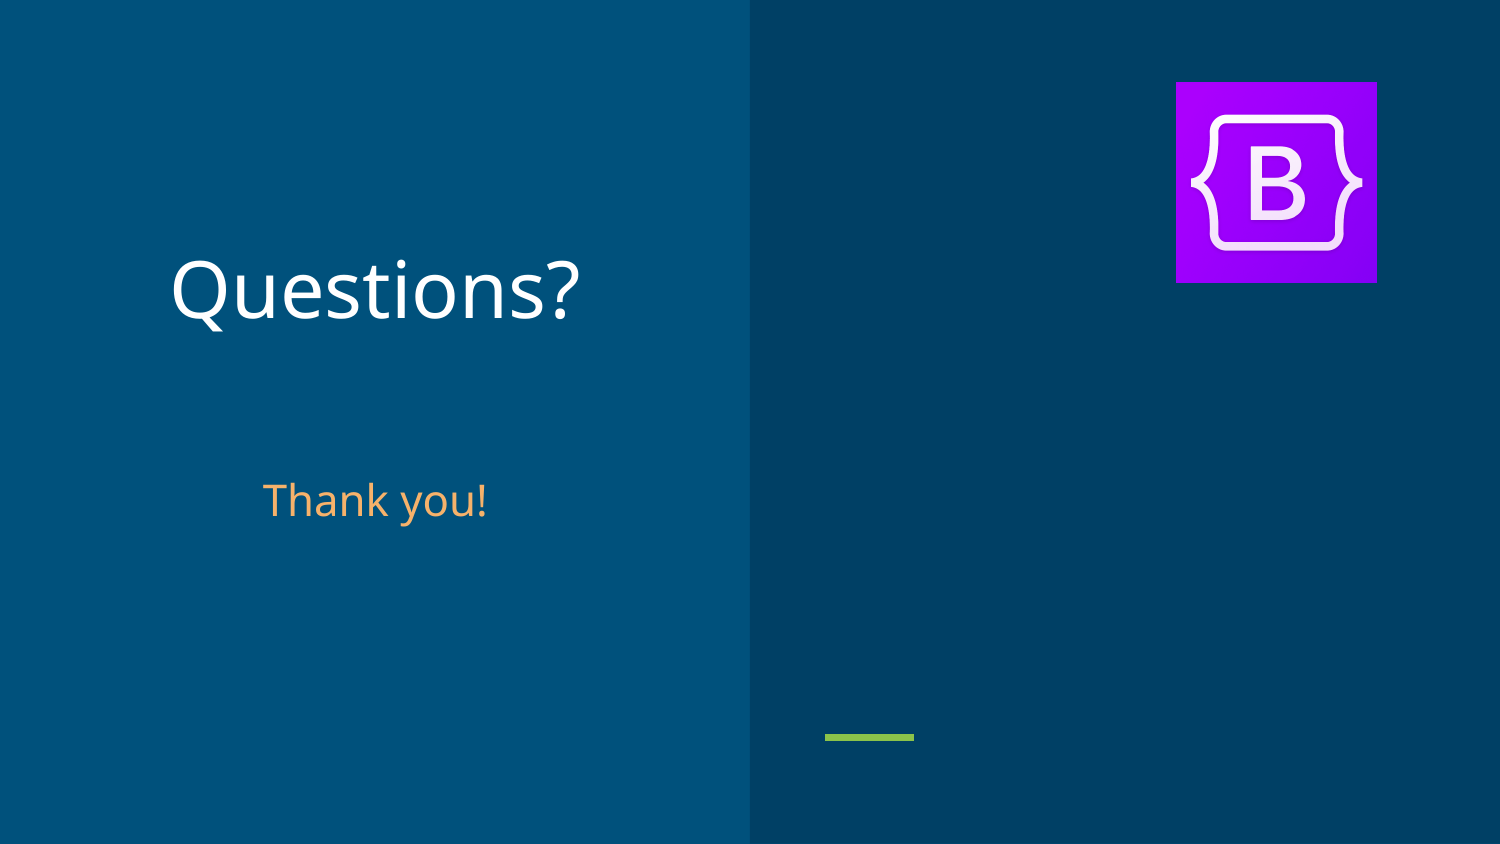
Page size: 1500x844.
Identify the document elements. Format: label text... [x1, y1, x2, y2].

subtitle Thank you! [43, 454, 708, 675]
title Questions? [43, 95, 708, 357]
picture [1175, 81, 1377, 283]
